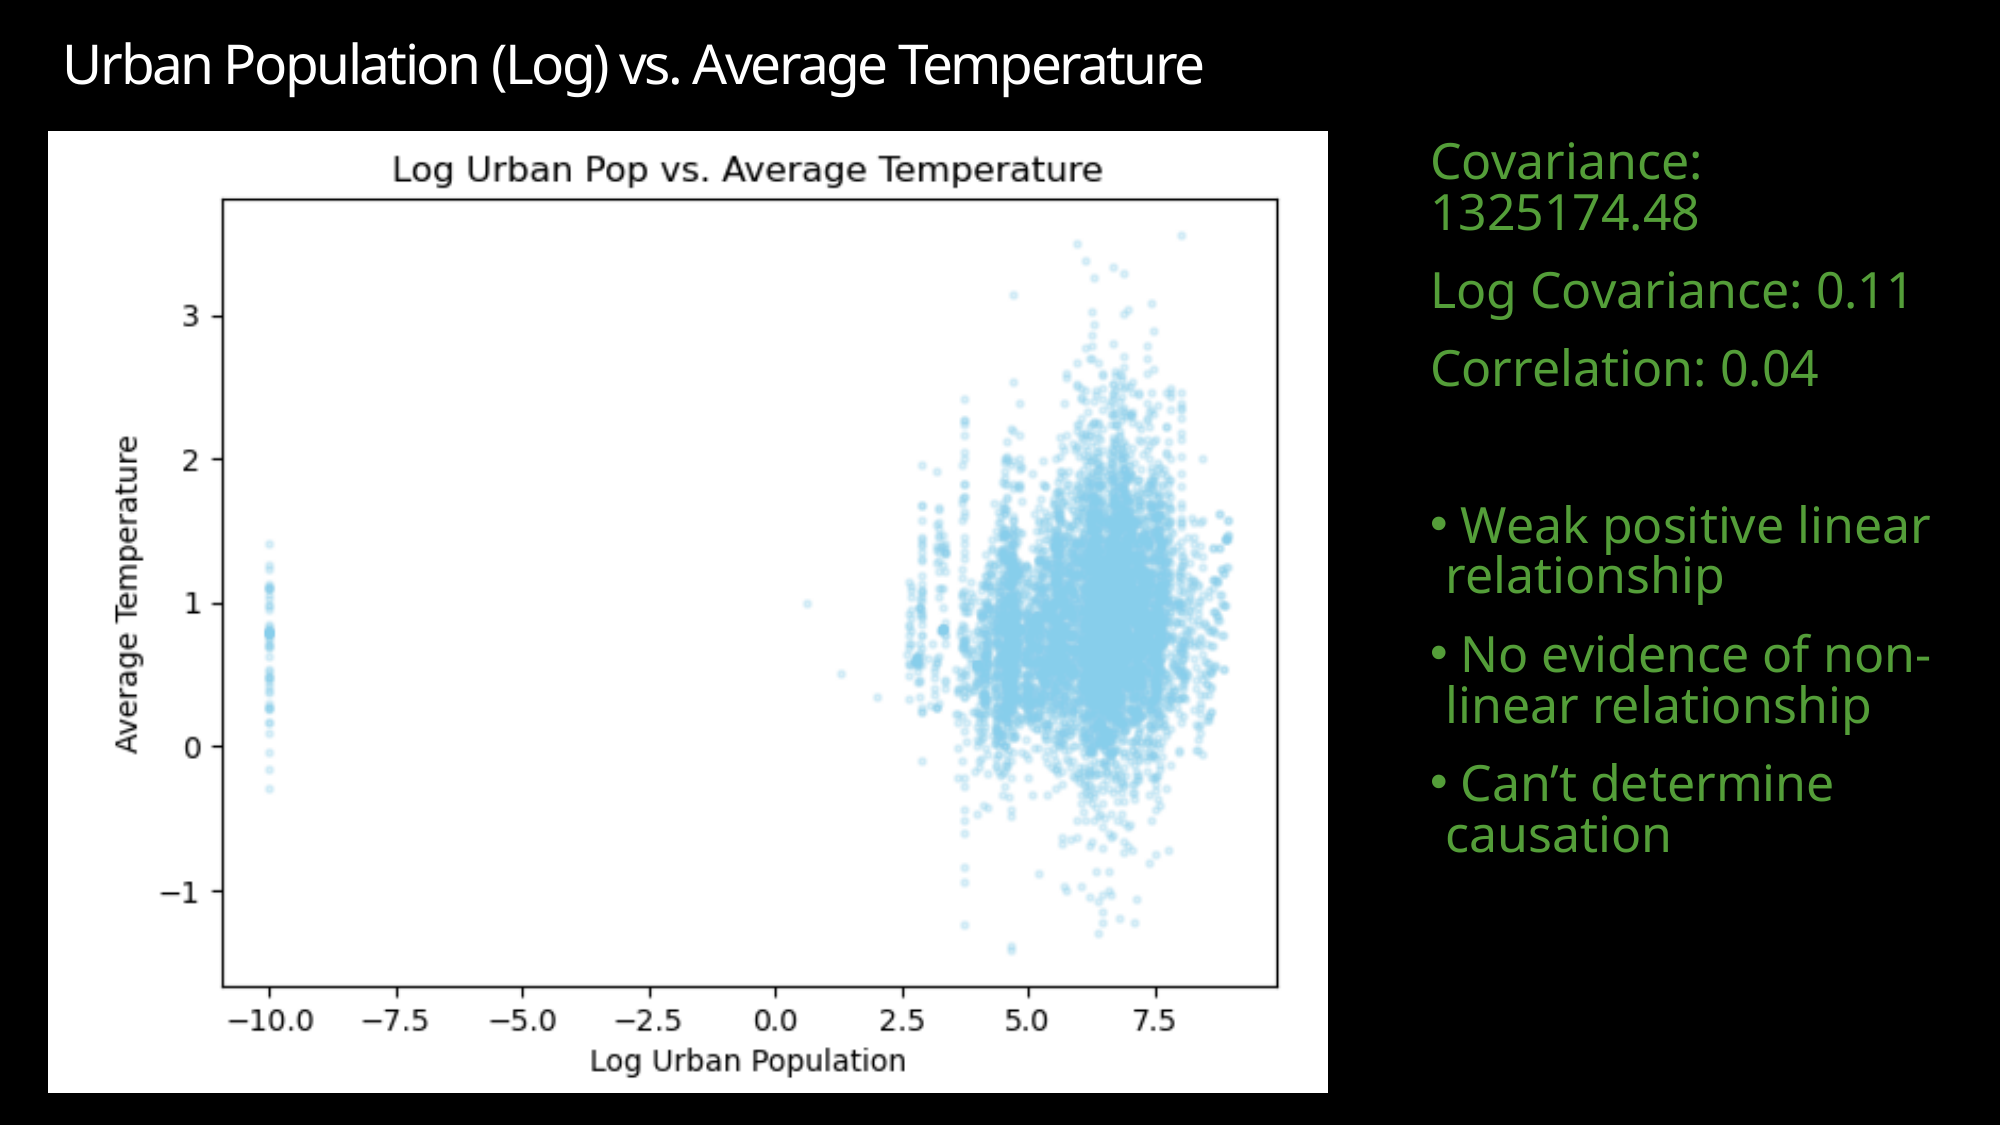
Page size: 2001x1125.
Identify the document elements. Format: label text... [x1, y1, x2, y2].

text_box Urban Population (Log) vs. Average Temperature [48, 32, 1351, 152]
picture [47, 131, 1328, 1093]
text_box Covariance: 1325174.48 Log Covariance: 0.11 Correlation: 0.04 Weak positive linear relationship No evidence of non-linear relationship Can’t determine causation [1415, 131, 1974, 884]
